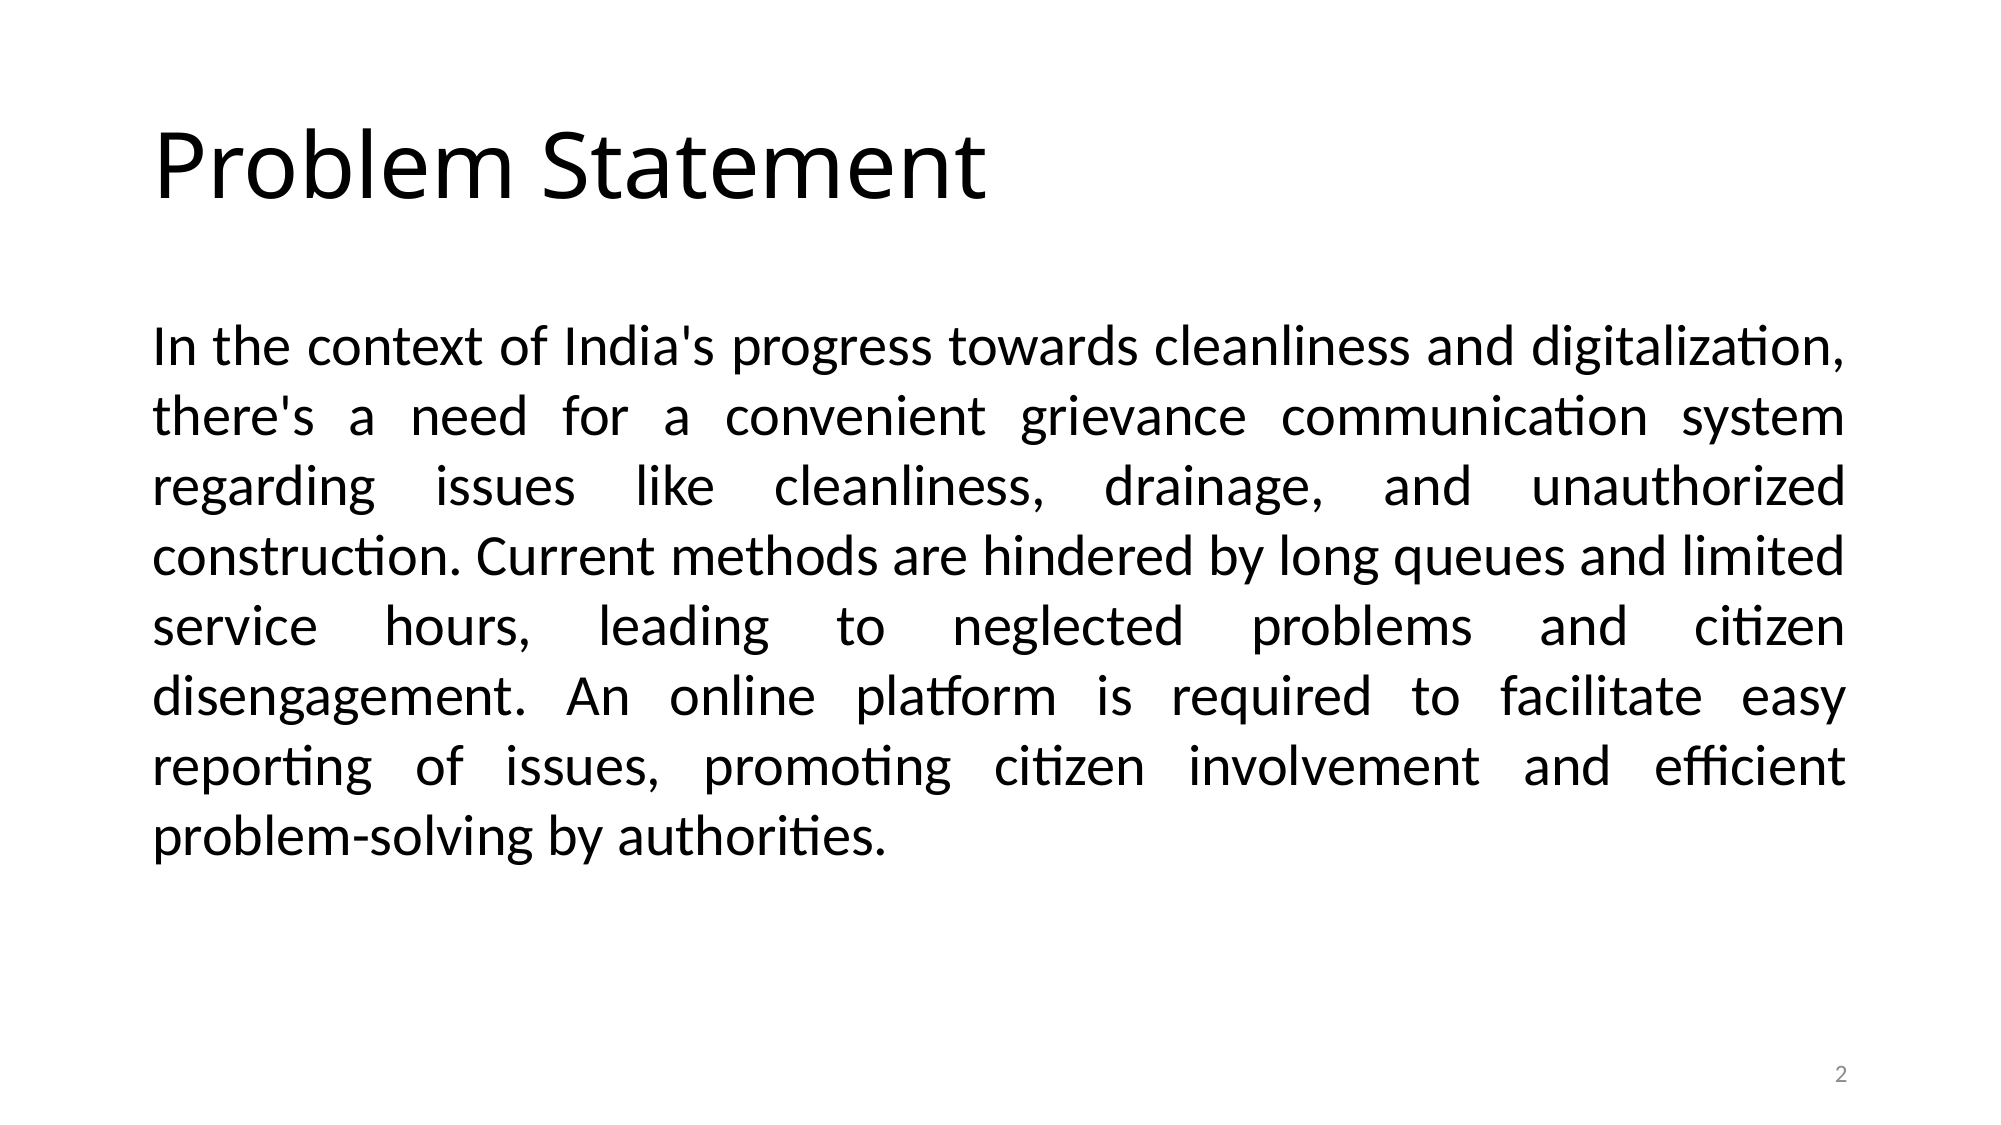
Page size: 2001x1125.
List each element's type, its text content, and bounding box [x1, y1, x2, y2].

title Problem Statement [137, 59, 1863, 278]
slide_number 2 [1412, 1042, 1863, 1103]
list In the context of India's progress towards cleanliness and digitalization, there's a need for a convenient grievance communication system regarding issues like cleanliness, drainage, and unauthorized construction. Current methods are hindered by long queues and limited service hours, leading to neglected problems and citizen disengagement. An online platform is required to facilitate easy reporting of issues, promoting citizen involvement and efficient problem-solving by authorities. [137, 299, 1863, 1014]
